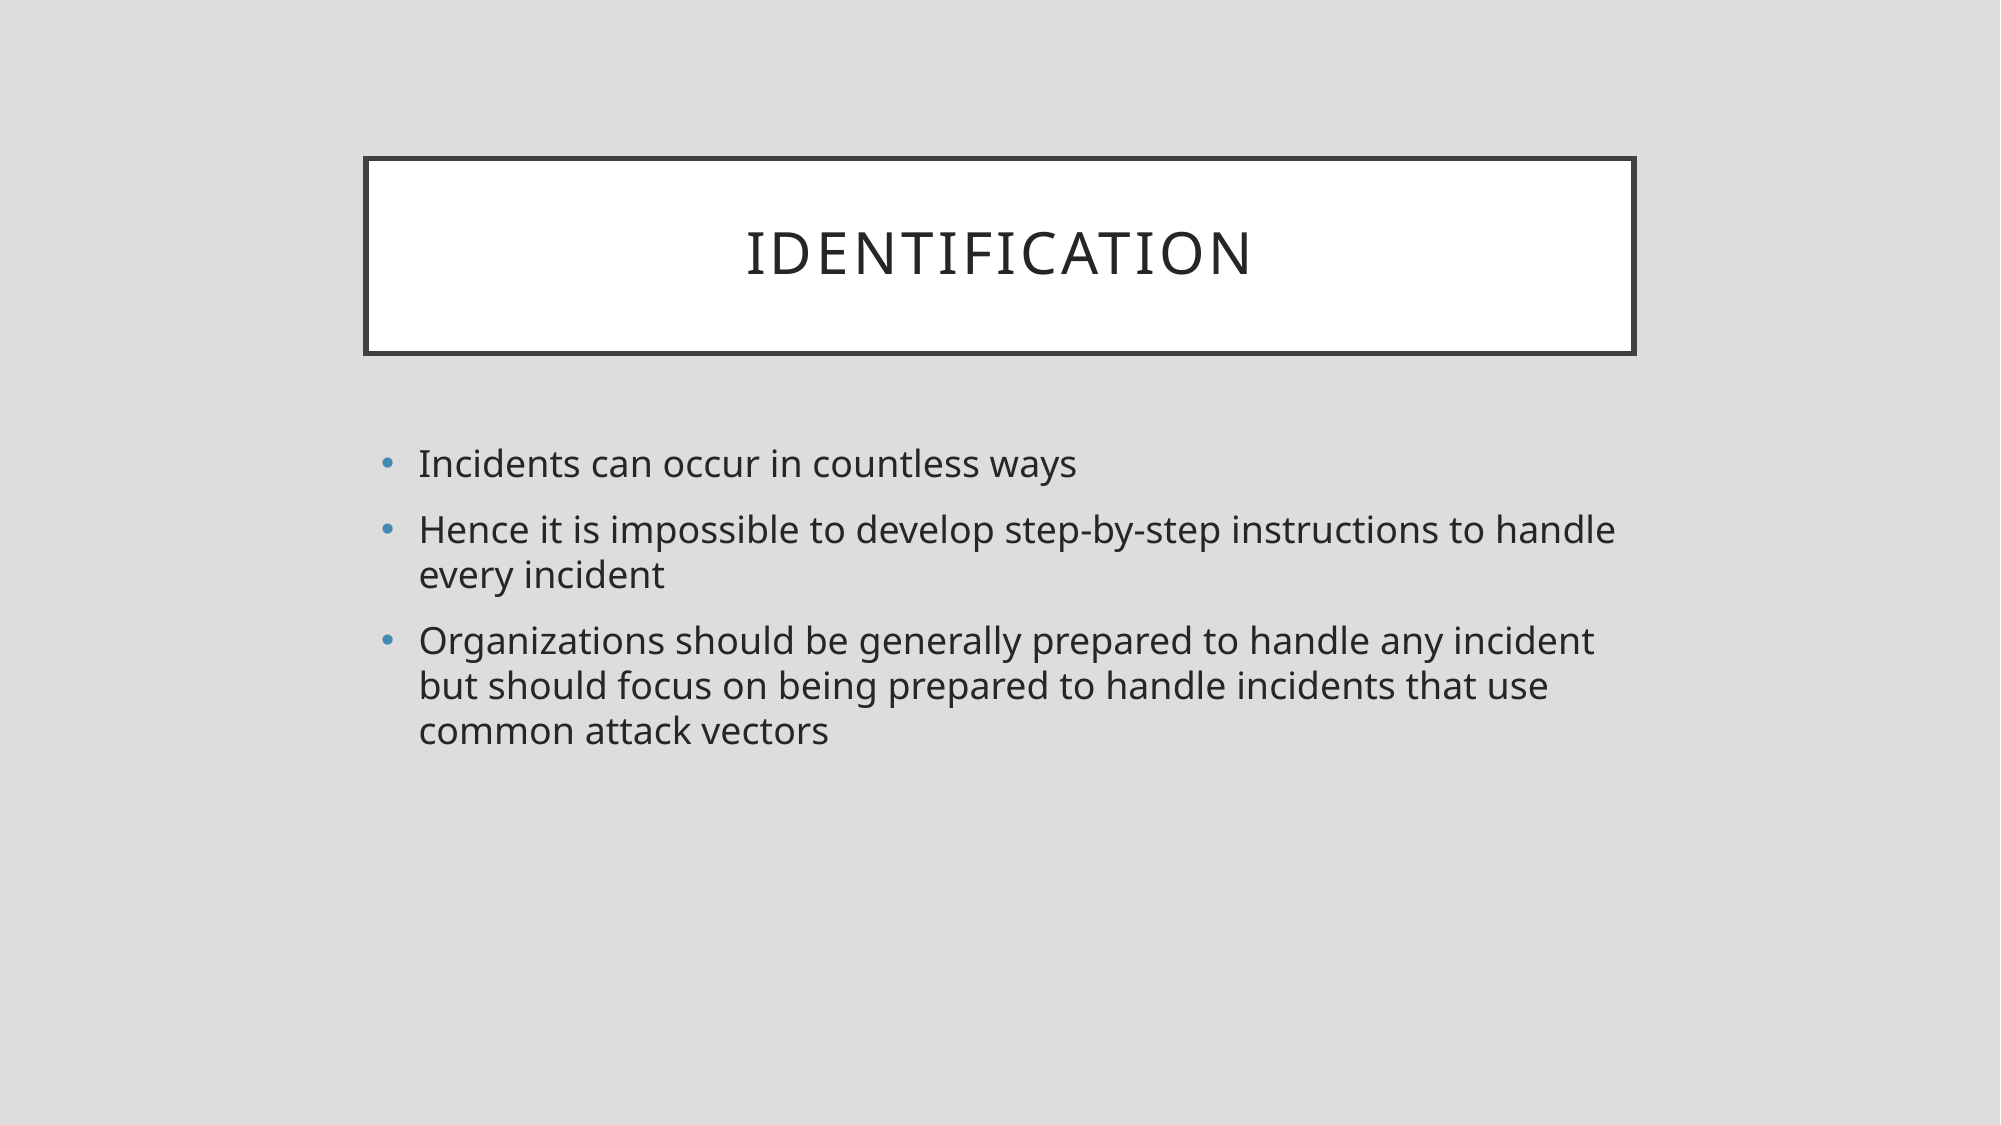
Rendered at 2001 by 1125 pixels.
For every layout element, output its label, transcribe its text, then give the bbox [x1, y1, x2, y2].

title Identification [363, 156, 1637, 356]
list Incidents can occur in countless ways Hence it is impossible to develop step-by-step instructions to handle every incident Organizations should be generally prepared to handle any incident but should focus on being prepared to handle incidents that use common attack vectors [366, 432, 1634, 942]
